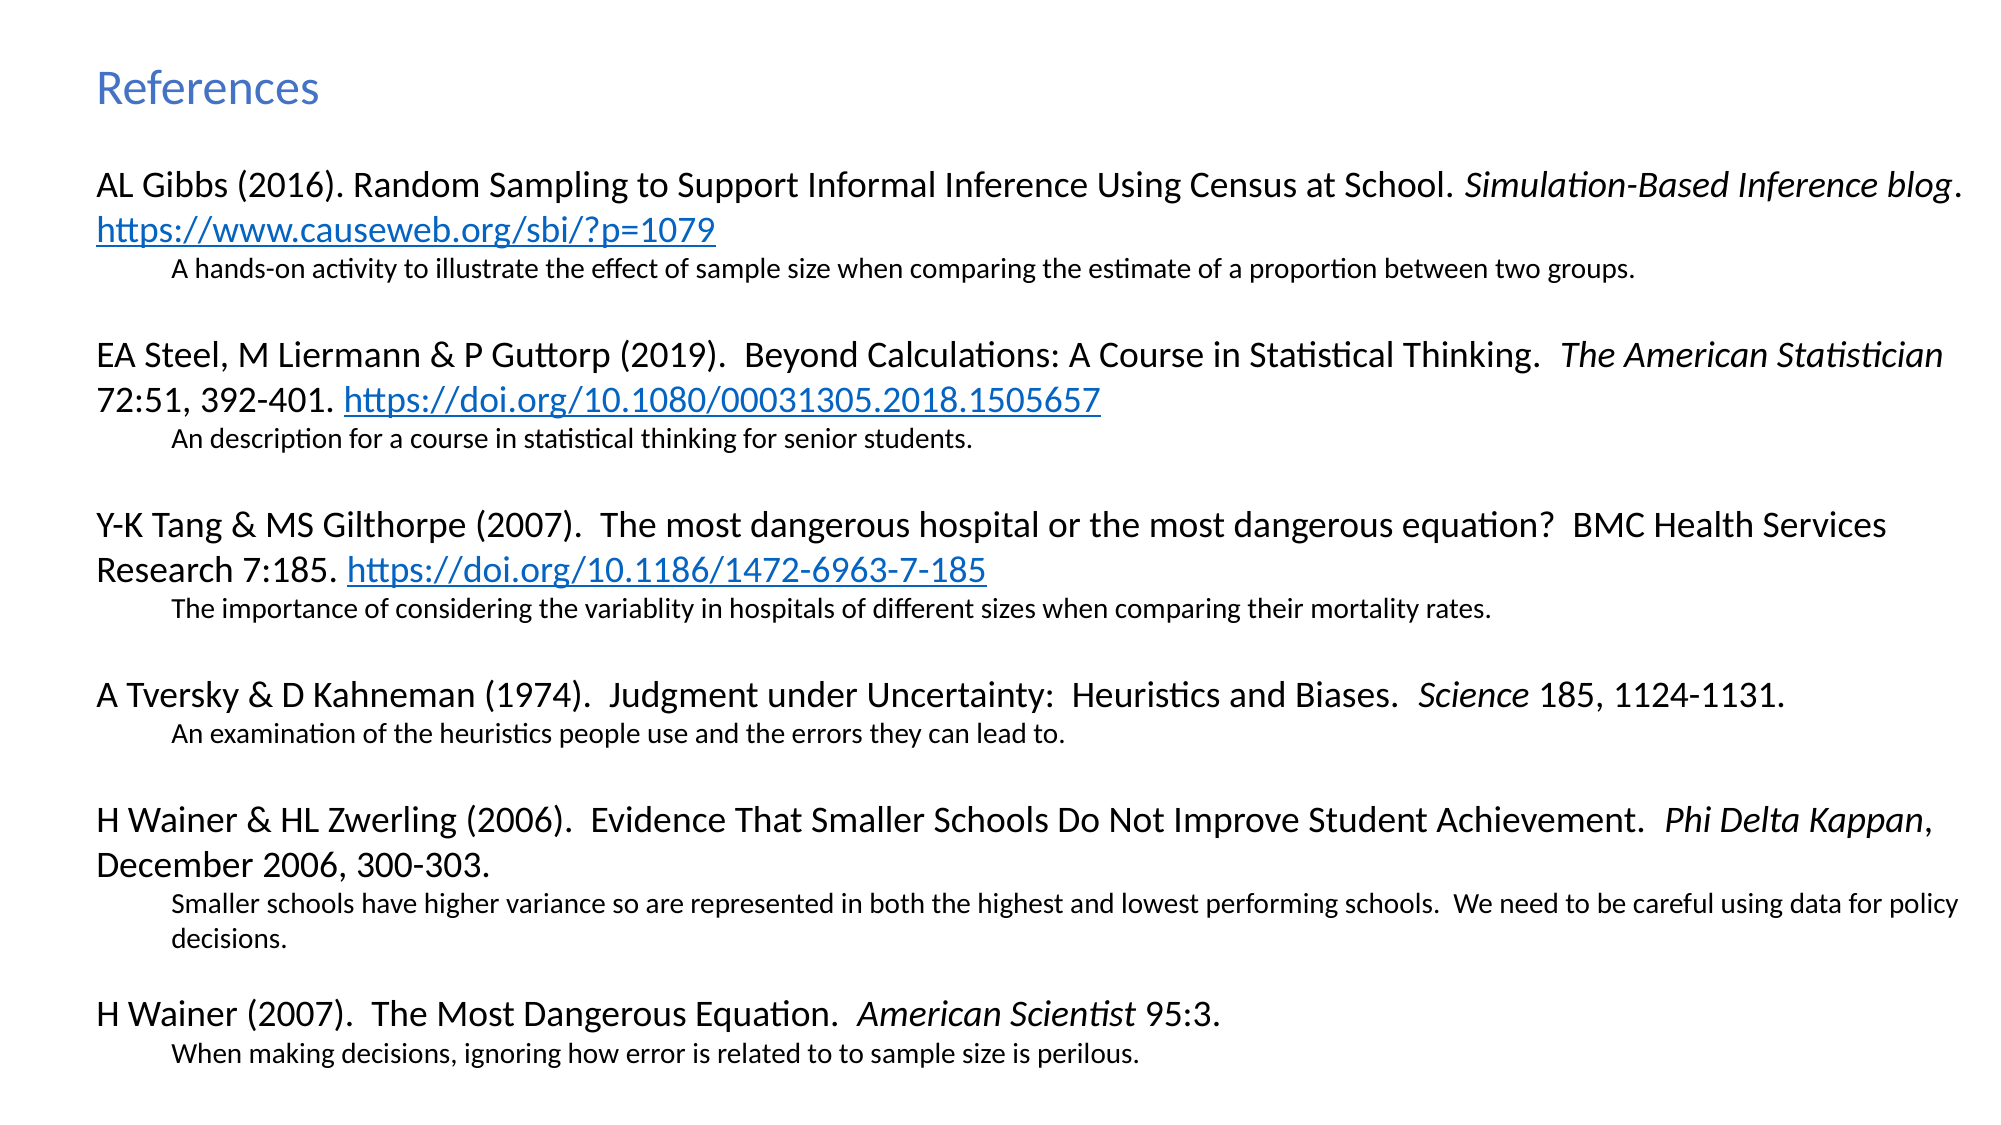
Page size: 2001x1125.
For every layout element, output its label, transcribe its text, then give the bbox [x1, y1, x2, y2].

text_box References AL Gibbs (2016). Random Sampling to Support Informal Inference Using Census at School. Simulation-Based Inference blog. https://www.causeweb.org/sbi/?p=1079 A hands-on activity to illustrate the effect of sample size when comparing the estimate of a proportion between two groups. EA Steel, M Liermann & P Guttorp (2019). Beyond Calculations: A Course in Statistical Thinking. The American Statistician 72:51, 392-401. https://doi.org/10.1080/00031305.2018.1505657 An description for a course in statistical thinking for senior students. Y-K Tang & MS Gilthorpe (2007). The most dangerous hospital or the most dangerous equation? BMC Health Services Research 7:185. https://doi.org/10.1186/1472-6963-7-185 The importance of considering the variablity in hospitals of different sizes when comparing their mortality rates. A Tversky & D Kahneman (1974). Judgment under Uncertainty: Heuristics and Biases. Science 185, 1124-1131. An examination of the heuristics people use and the errors they can lead to. H Wainer & HL Zwerling (2006). Evidence That Smaller Schools Do Not Improve Student Achievement. Phi Delta Kappan, December 2006, 300-303. Smaller schools have higher variance so are represented in both the highest and lowest performing schools. We need to be careful using data for policy decisions. H Wainer (2007). The Most Dangerous Equation. American Scientist 95:3. When making decisions, ignoring how error is related to to sample size is perilous. [81, 47, 1979, 1077]
